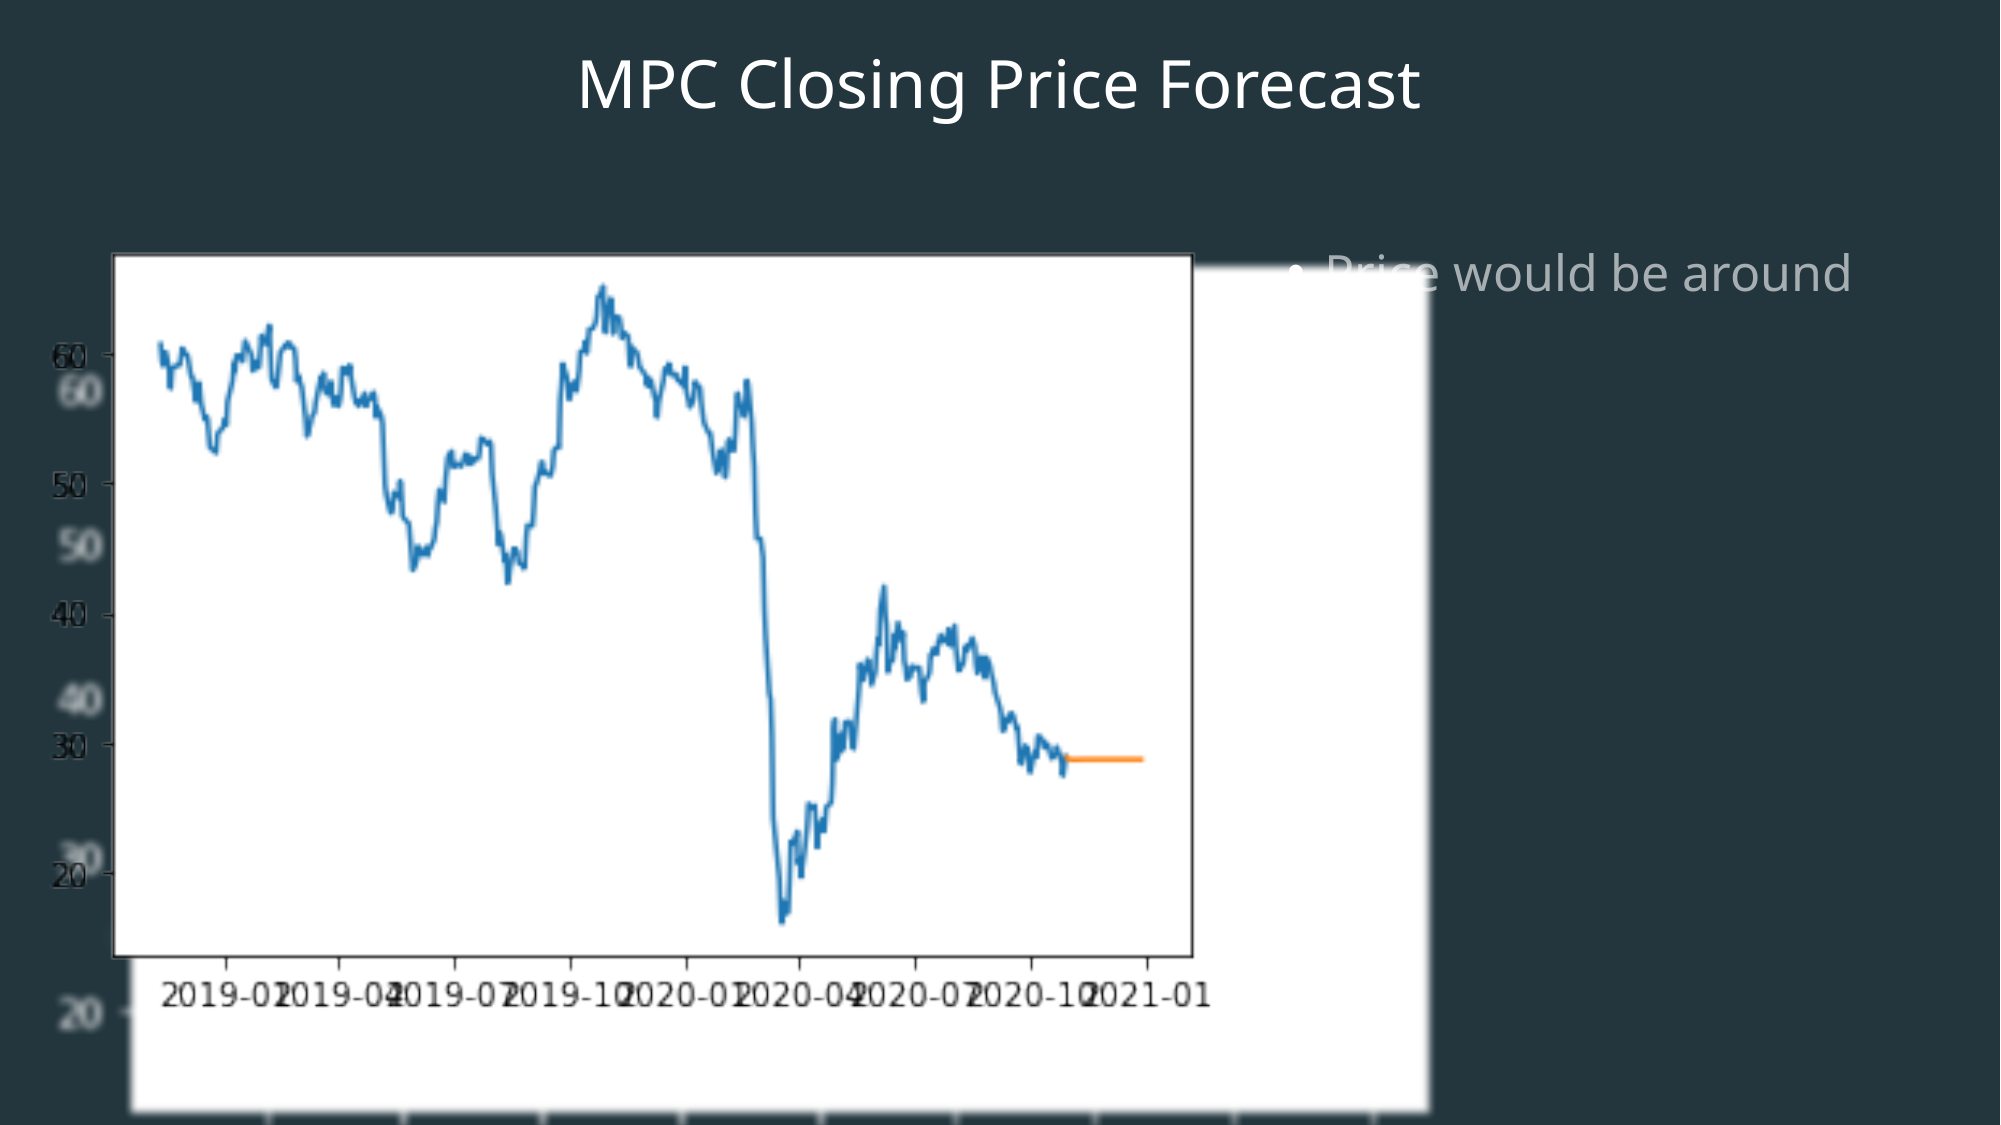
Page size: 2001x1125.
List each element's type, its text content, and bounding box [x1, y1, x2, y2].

picture [26, 235, 1234, 1034]
list Price would be around $28 [1287, 235, 1863, 578]
title MPC Closing Price Forecast [90, 41, 1910, 156]
